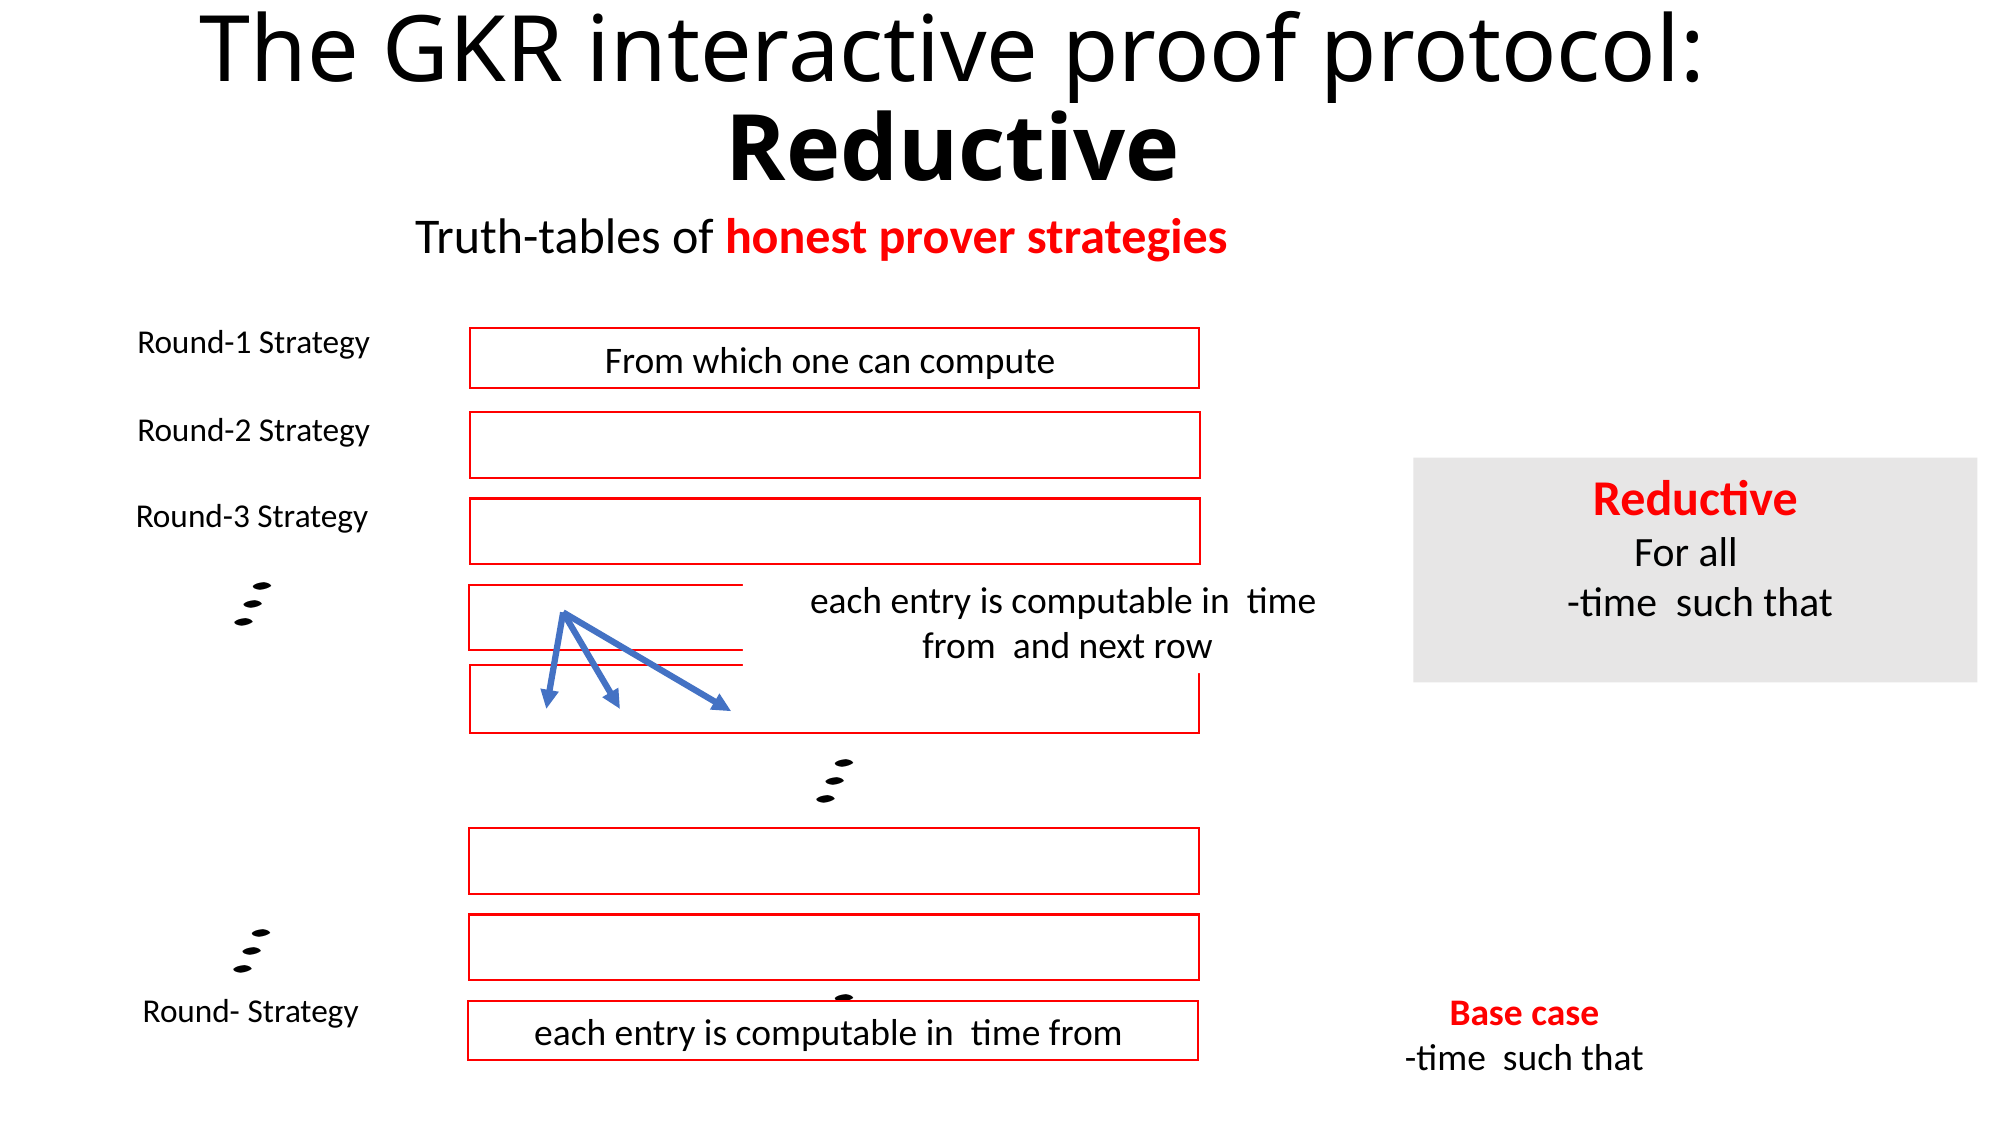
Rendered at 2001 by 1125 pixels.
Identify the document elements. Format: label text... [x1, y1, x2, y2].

text_box [469, 497, 1201, 565]
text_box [563, 612, 731, 712]
text_box [469, 664, 1200, 734]
text_box Truth-tables of honest prover strategies [399, 195, 1244, 272]
text_box [468, 913, 1200, 981]
text_box [468, 827, 1200, 895]
text_box [469, 411, 1201, 479]
title The GKR interactive proof protocol: Reductive [43, 30, 1863, 173]
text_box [546, 612, 563, 709]
text_box [468, 584, 742, 651]
